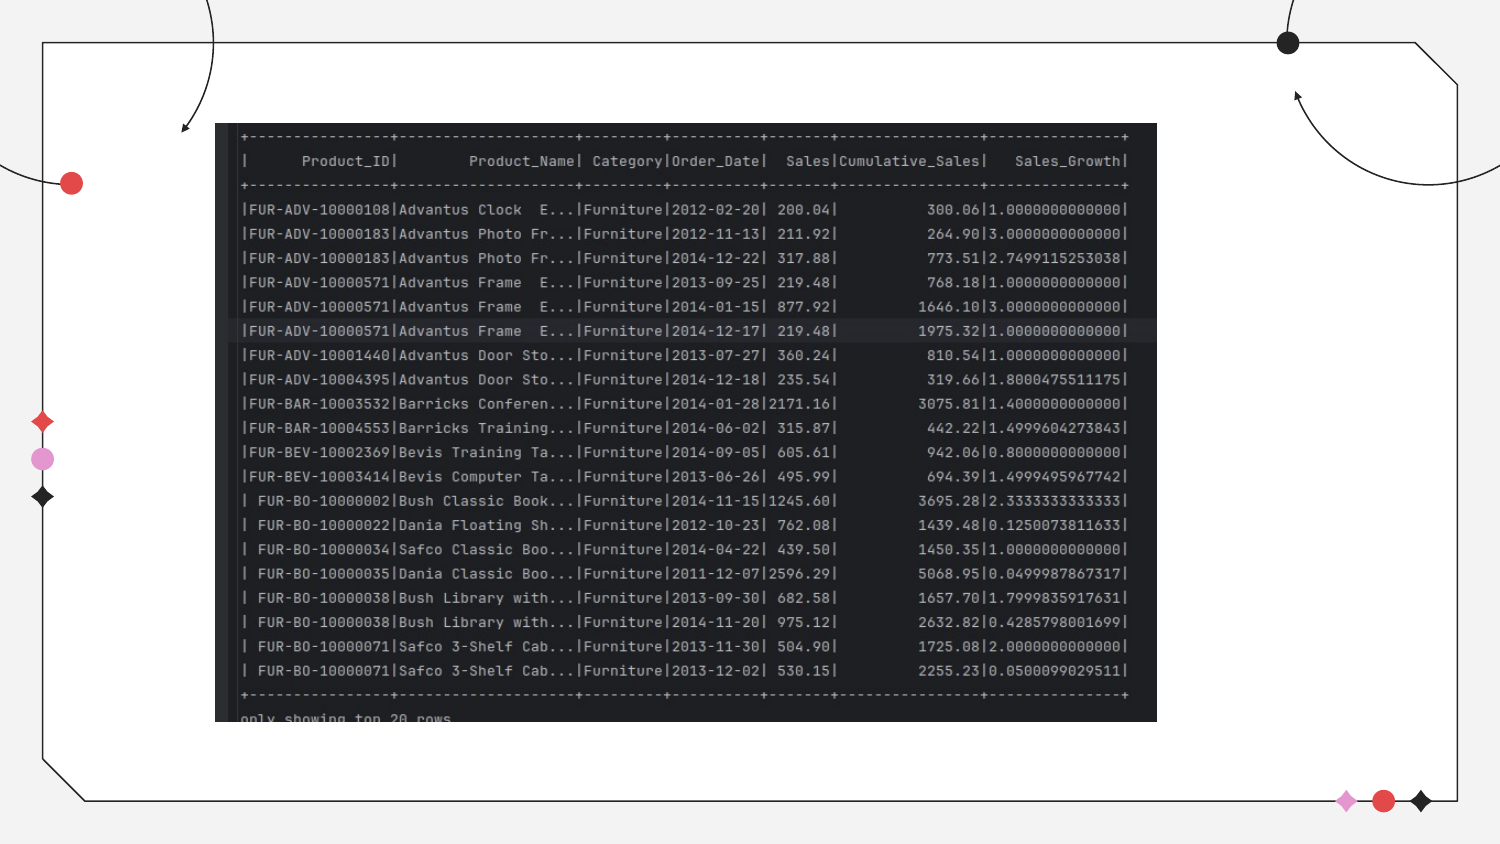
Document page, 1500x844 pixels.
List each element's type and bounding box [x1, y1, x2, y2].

picture [214, 123, 1157, 722]
